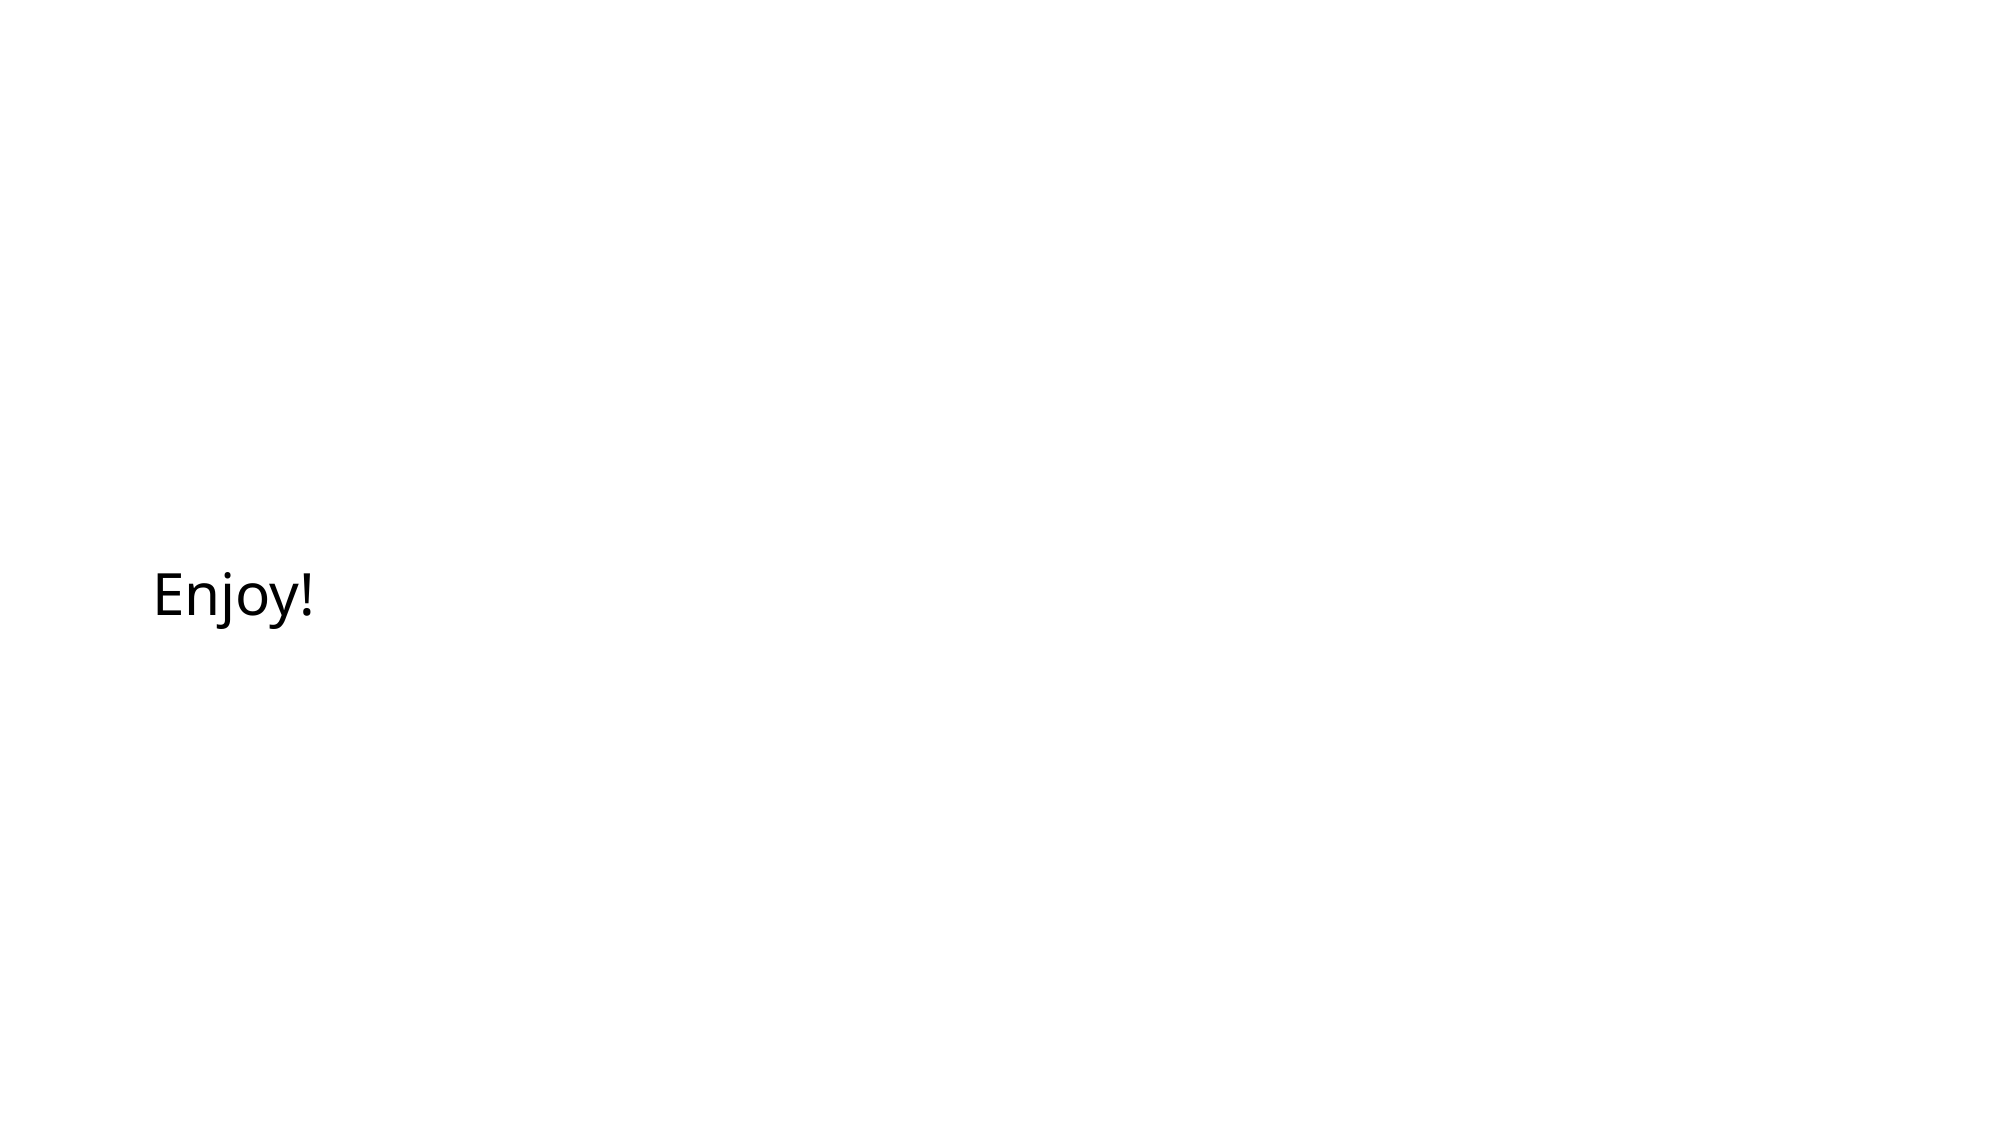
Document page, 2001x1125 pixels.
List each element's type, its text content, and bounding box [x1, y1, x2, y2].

list Enjoy! [137, 299, 1863, 1014]
